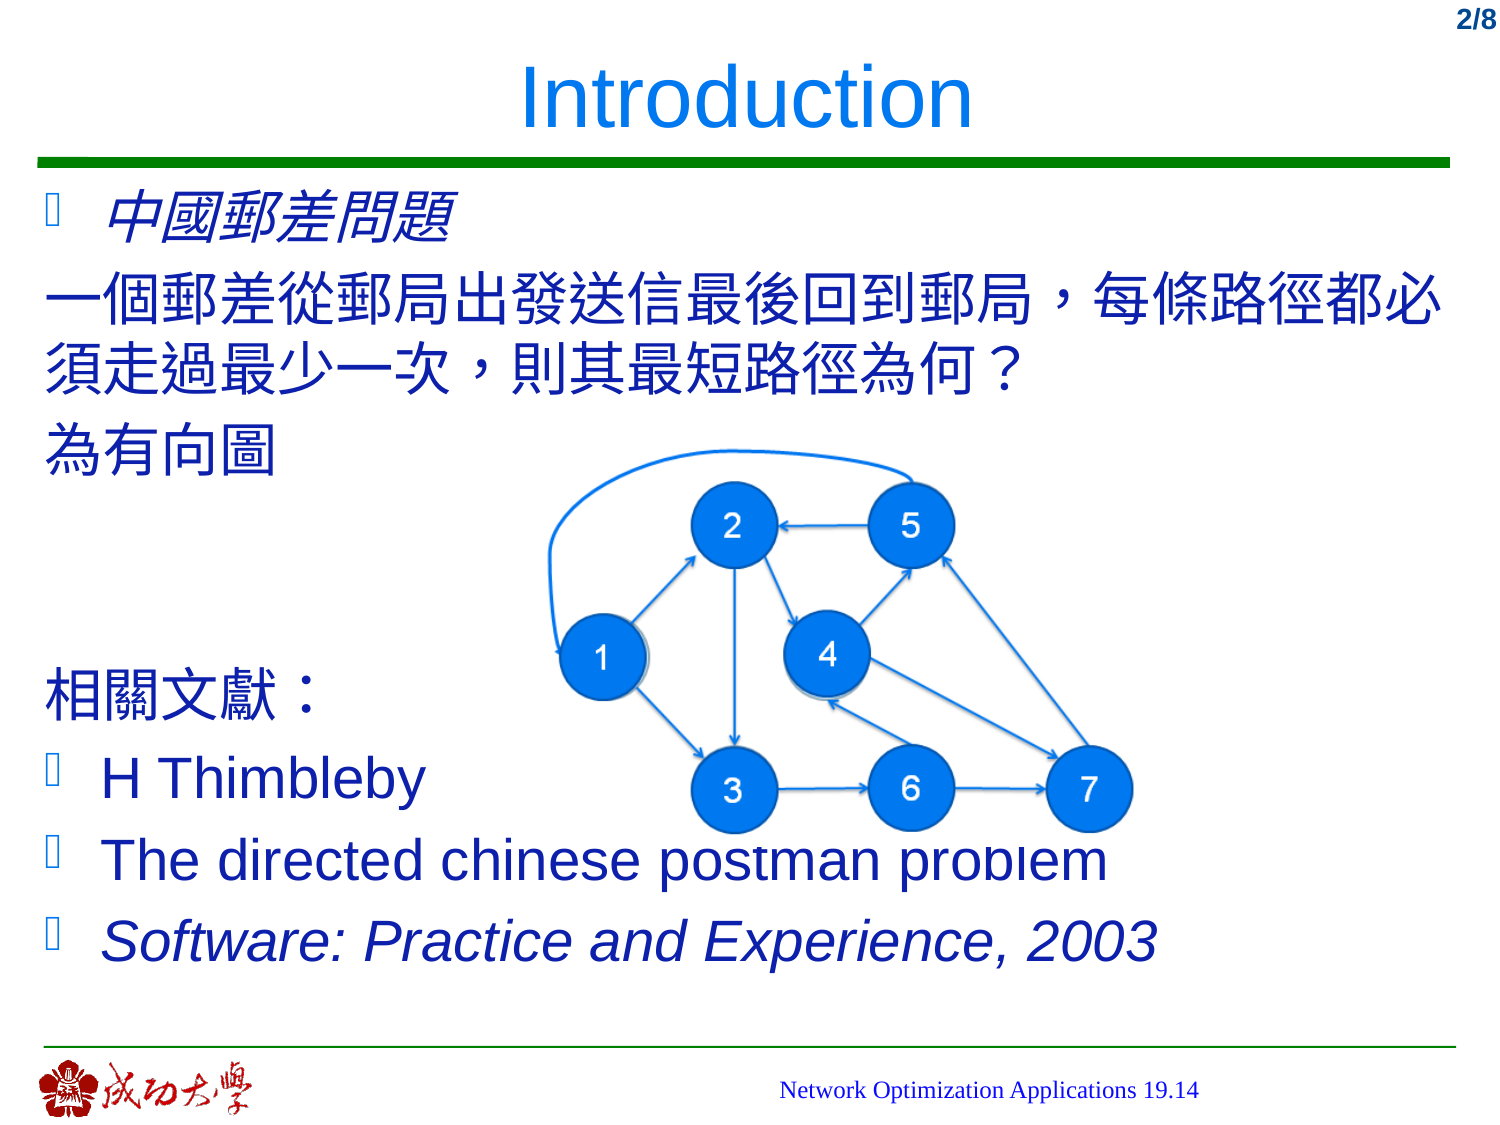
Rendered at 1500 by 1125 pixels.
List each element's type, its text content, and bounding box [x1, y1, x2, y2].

picture [35, 1058, 254, 1118]
picture [537, 436, 1152, 847]
footer Network Optimization Applications 19.14 [513, 1058, 1472, 1119]
title Introduction [12, 12, 1483, 173]
list 中國郵差問題 一個郵差從郵局出發送信最後回到郵局，每條路徑都必須走過最少一次，則其最短路徑為何？ 為有向圖 相關文獻： H Thimbleby The directed chinese postman problem Software: Practice and Experience, 2003 [29, 172, 1470, 1035]
